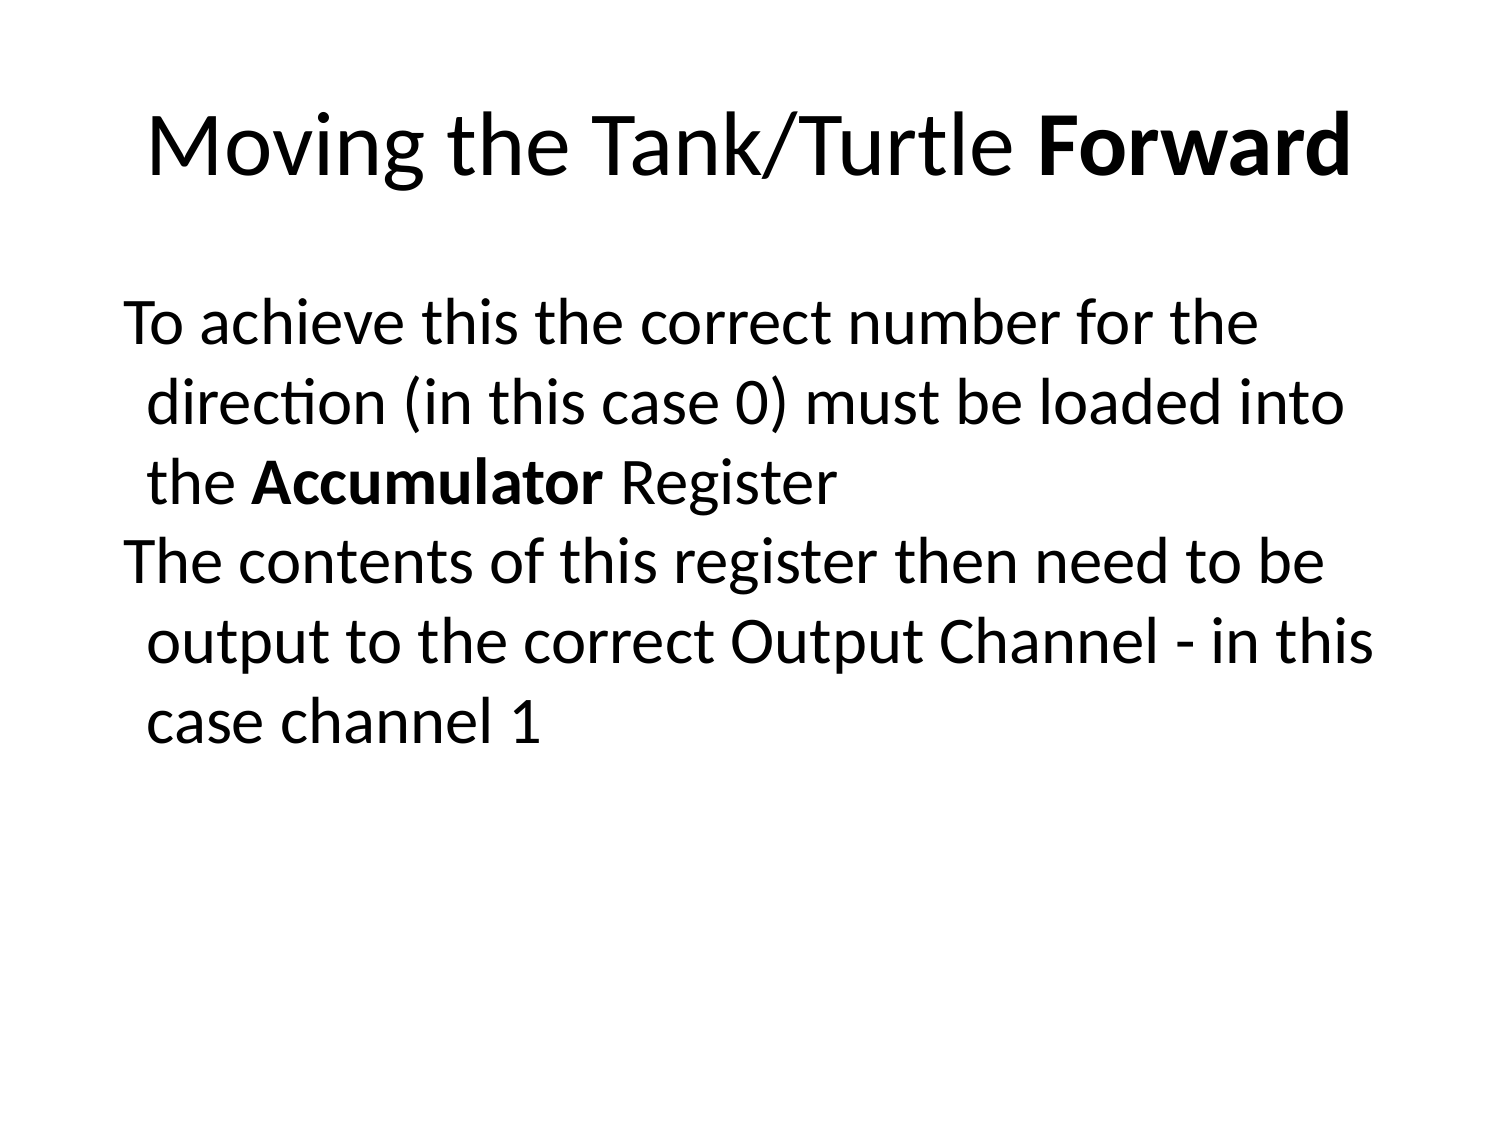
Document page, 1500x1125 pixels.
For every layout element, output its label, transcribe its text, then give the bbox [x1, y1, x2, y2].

title Moving the Tank/Turtle Forward [75, 45, 1425, 233]
list To achieve this the correct number for the direction (in this case 0) must be loaded into the Accumulator Register The contents of this register then need to be output to the correct Output Channel - in this case channel 1 [75, 262, 1425, 1005]
